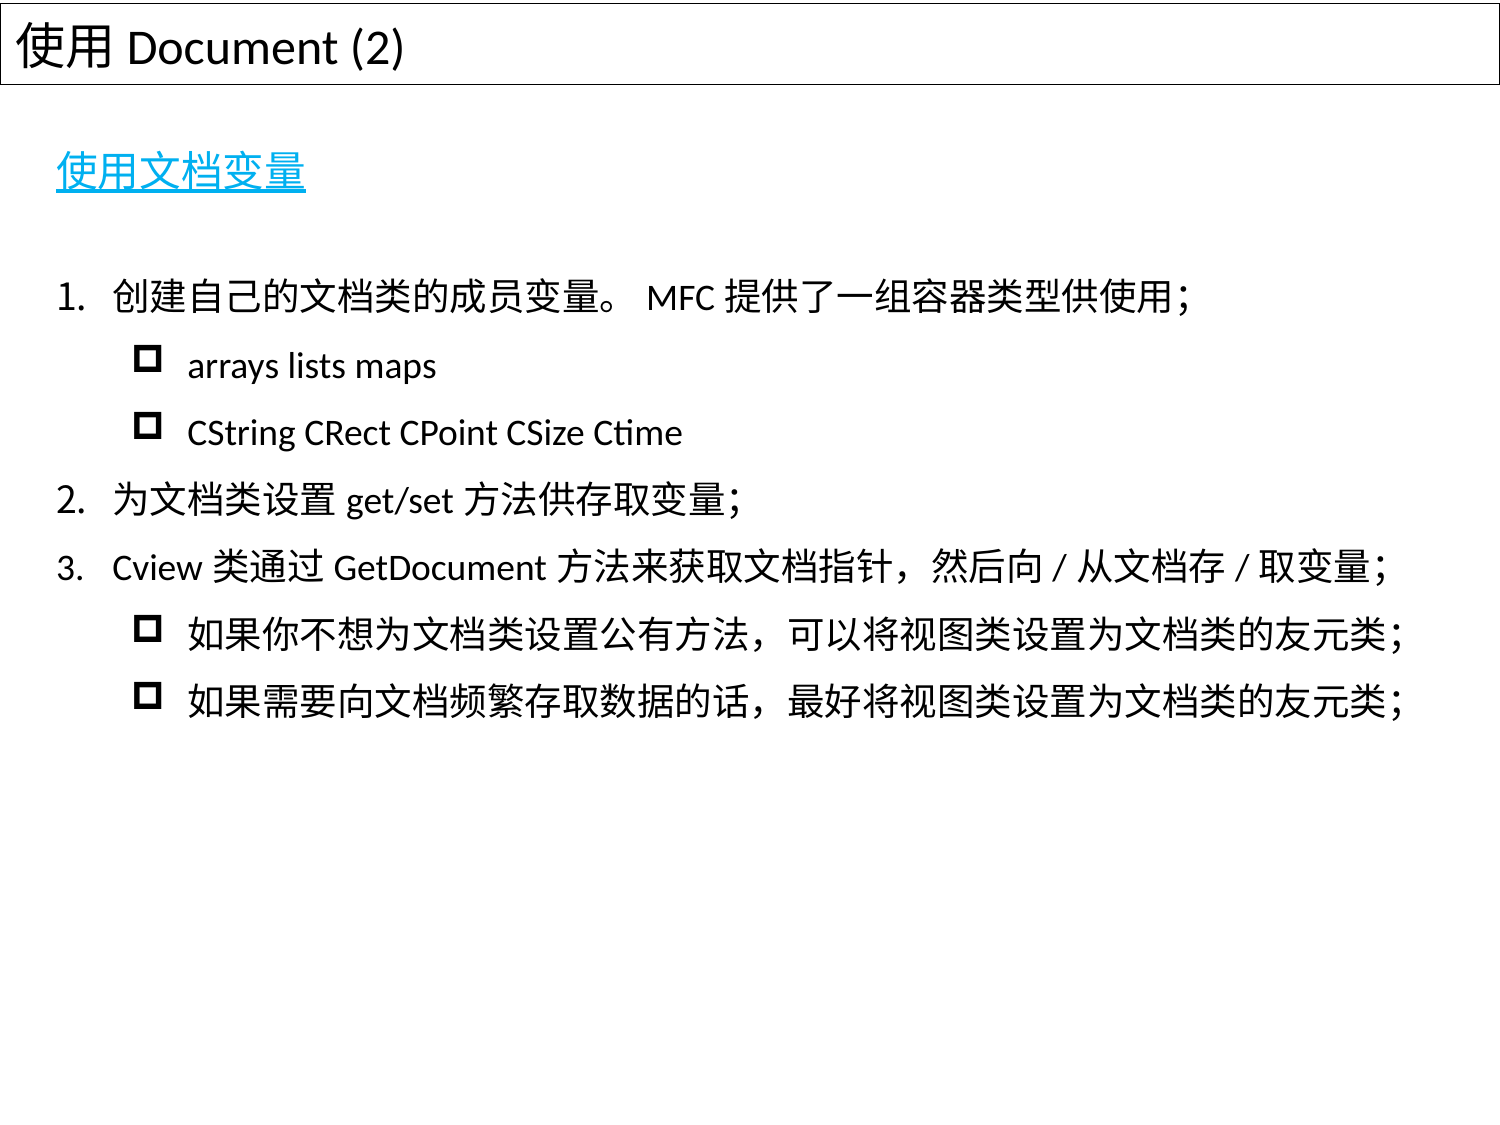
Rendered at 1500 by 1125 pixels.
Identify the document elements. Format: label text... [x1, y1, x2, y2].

text_box 创建自己的文档类的成员变量。MFC提供了一组容器类型供使用； arrays lists maps CString CRect CPoint CSize Ctime 为文档类设置get/set方法供存取变量； Cview类通过GetDocument方法来获取文档指针，然后向/从文档存/取变量； 如果你不想为文档类设置公有方法，可以将视图类设置为文档类的友元类； 如果需要向文档频繁存取数据的话，最好将视图类设置为文档类的友元类； [41, 243, 1483, 731]
text_box 使用文档变量 [41, 137, 1412, 202]
title 使用Document (2) [0, 3, 1500, 85]
